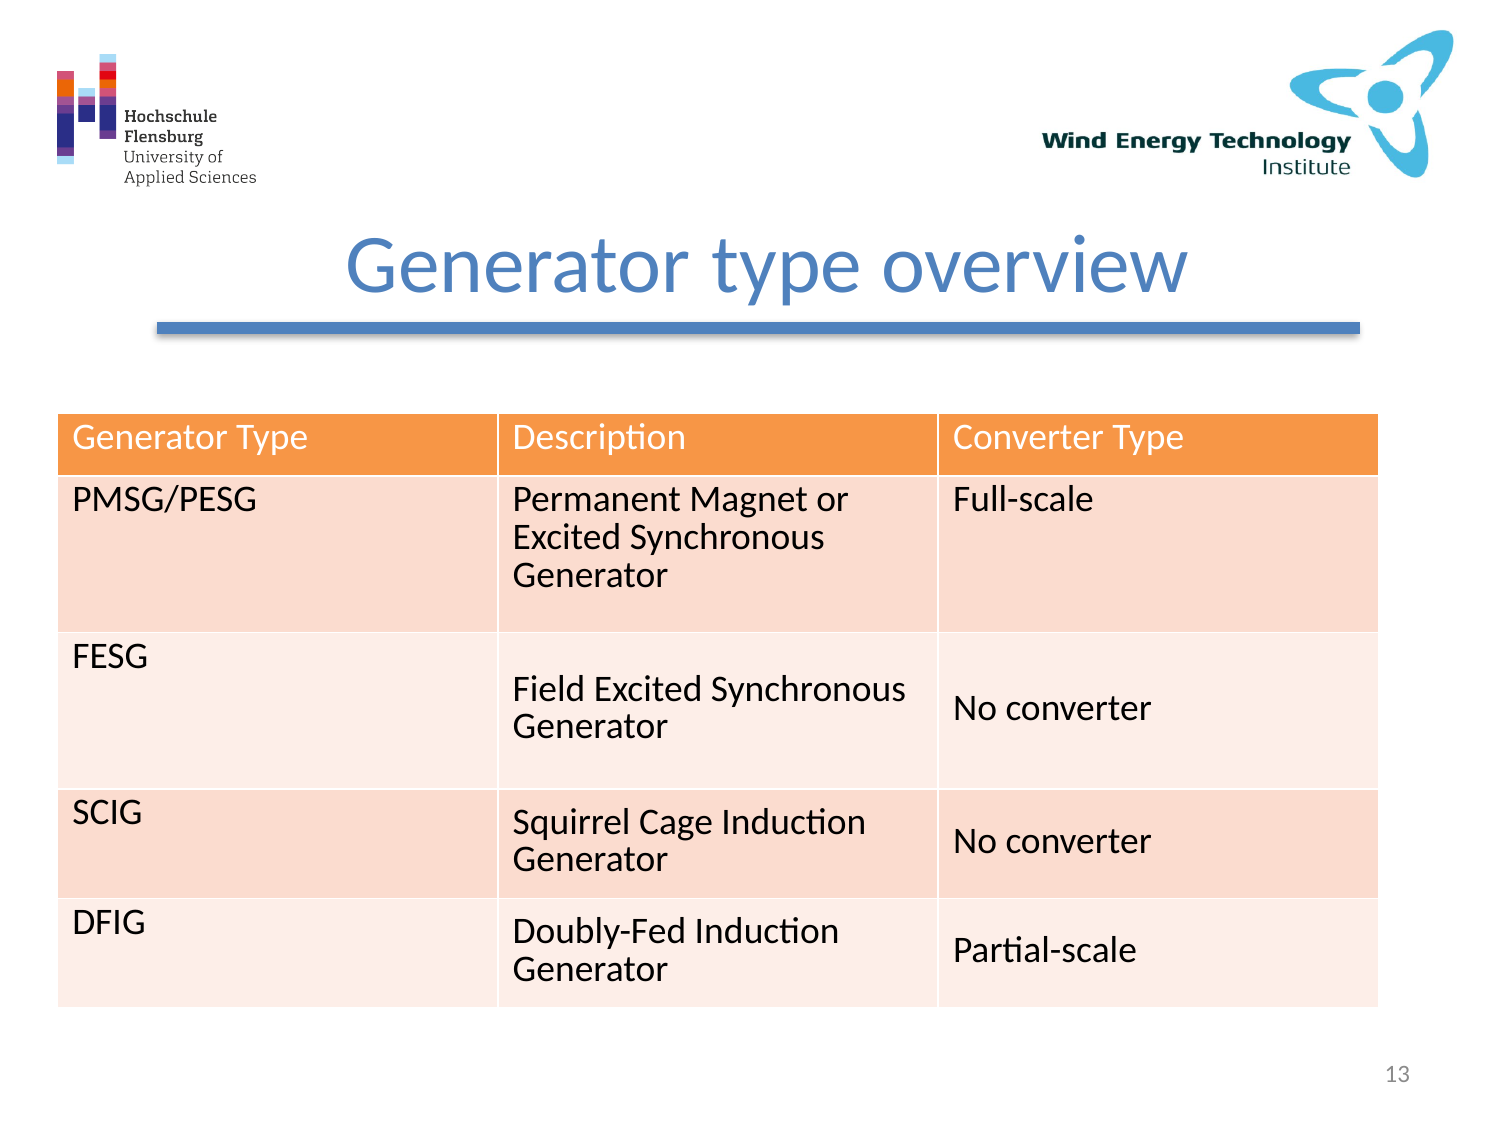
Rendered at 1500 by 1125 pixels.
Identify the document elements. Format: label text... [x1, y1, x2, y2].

title Generator type overview [92, 161, 1443, 350]
table_cell No converter [939, 633, 1378, 788]
picture [1009, 3, 1464, 192]
table_header Generator Type [58, 414, 497, 475]
table_cell SCIG [58, 790, 497, 898]
table_cell Squirrel Cage Induction Generator [499, 790, 937, 898]
slide_number 13 [1074, 1042, 1425, 1103]
table_header Converter Type [939, 414, 1378, 475]
table_cell Full-scale [939, 477, 1378, 632]
table_cell Permanent Magnet or Excited Synchronous Generator [499, 477, 937, 632]
table_cell Field Excited Synchronous Generator [499, 633, 937, 788]
table_header Description [499, 414, 937, 475]
table_cell FESG [58, 633, 497, 788]
picture [56, 53, 257, 187]
table_cell PMSG/PESG [58, 477, 497, 632]
table_cell DFIG [58, 899, 497, 1007]
table_cell No converter [939, 790, 1378, 898]
table_cell Partial-scale [939, 899, 1378, 1007]
table_cell Doubly-Fed Induction Generator [499, 899, 937, 1007]
